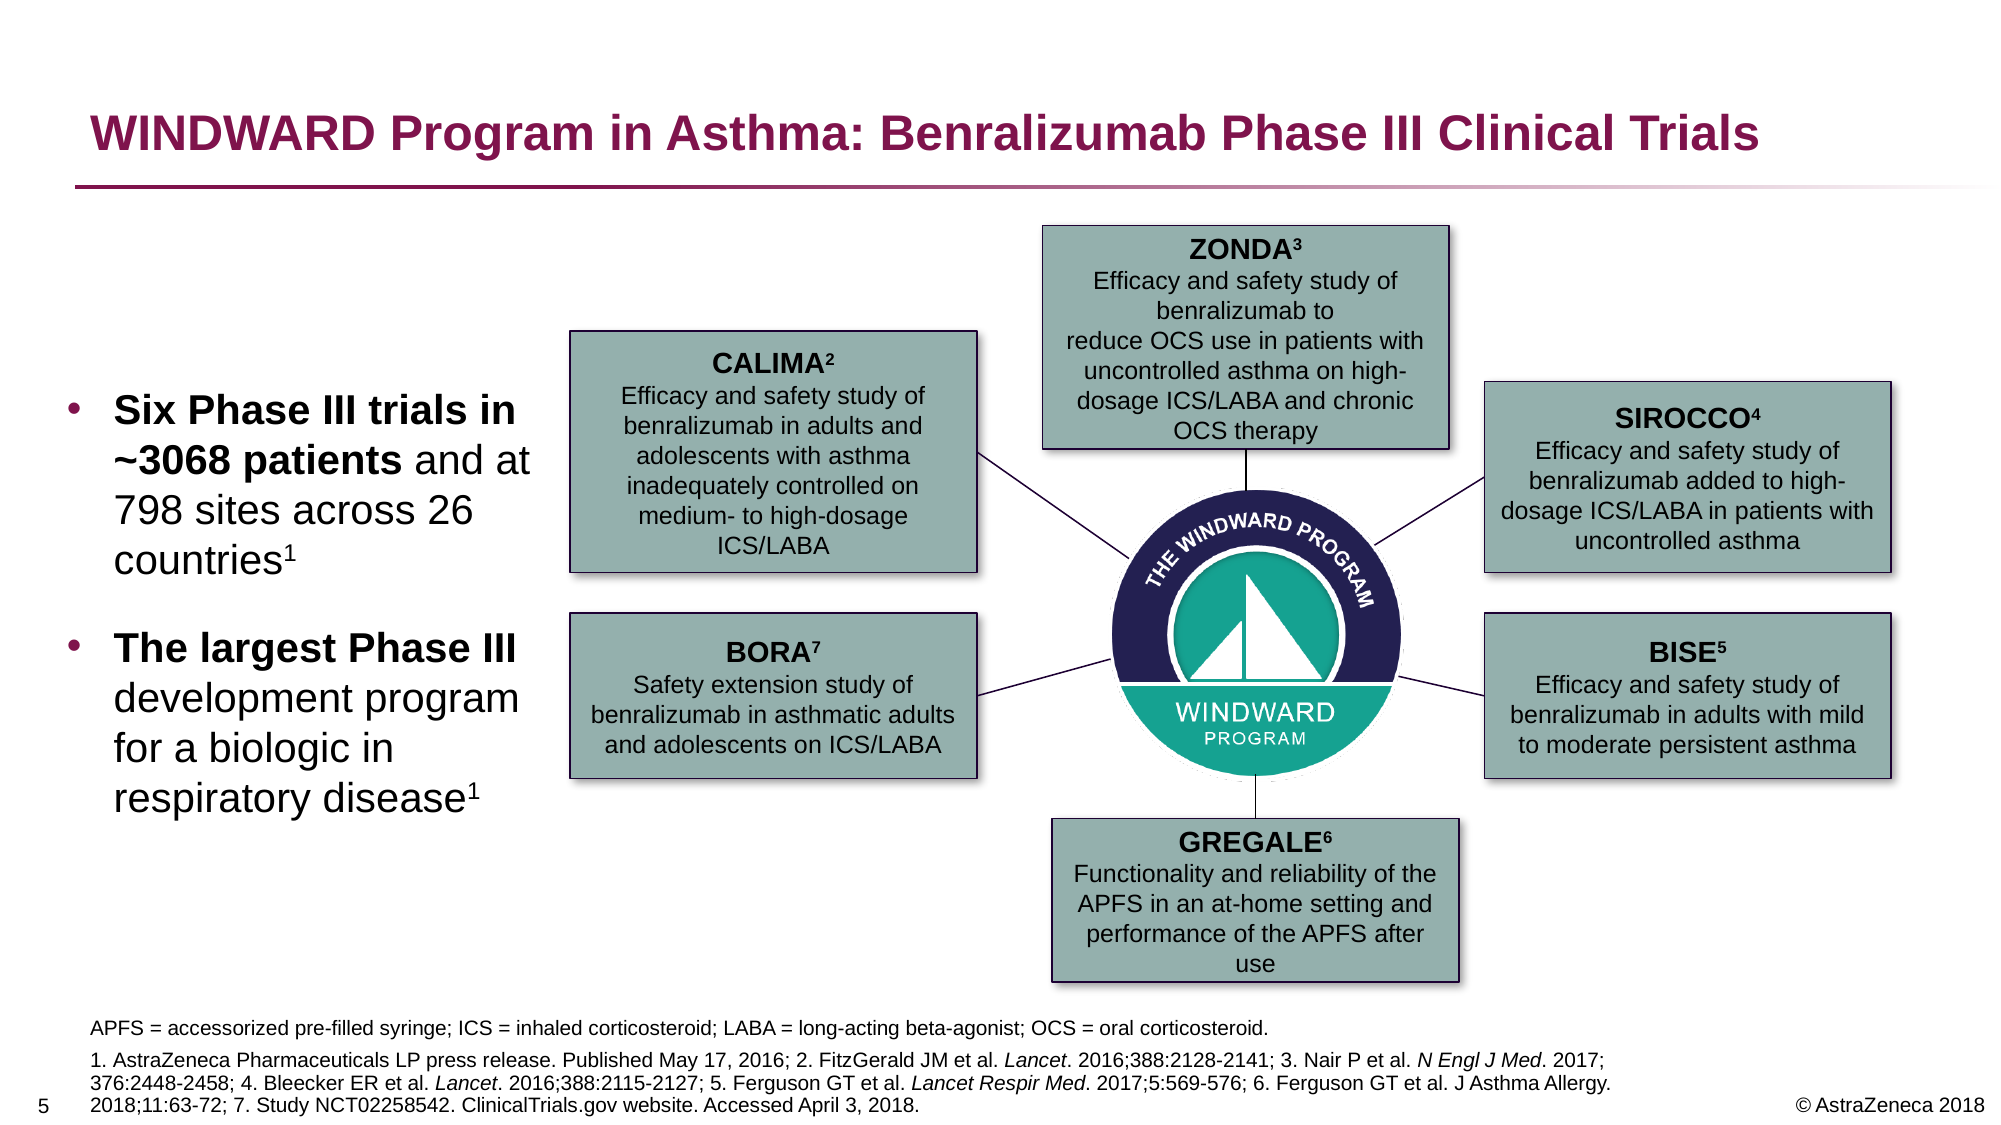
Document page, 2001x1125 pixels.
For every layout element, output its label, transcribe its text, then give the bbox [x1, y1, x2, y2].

slide_number 4 [0, 1081, 75, 1125]
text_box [569, 225, 1892, 983]
title WINDWARD Program in Asthma: Benralizumab Phase III Clinical Trials [75, 37, 1925, 169]
text_box Six Phase III trials in ~3068 patients and at 798 sites across 26 countries1 The largest Phase III development program for a biologic in respiratory disease1 [52, 375, 569, 828]
list APFS = accessorized pre-filled syringe; ICS = inhaled corticosteroid; LABA = long-acting beta-agonist; OCS = oral corticosteroid. 1. AstraZeneca Pharmaceuticals LP press release. Published May 17, 2016; 2. FitzGerald JM et al. Lancet. 2016;388:2128-2141; 3. Nair P et al. N Engl J Med. 2017; 376:2448-2458; 4. Bleecker ER et al. Lancet. 2016;388:2115-2127; 5. Ferguson GT et al. Lancet Respir Med. 2017;5:569-576; 6. Ferguson GT et al. J Asthma Allergy. 2018;11:63-72; 7. Study NCT02258542. ClinicalTrials.gov website. Accessed April 3, 2018. [75, 959, 1692, 1125]
